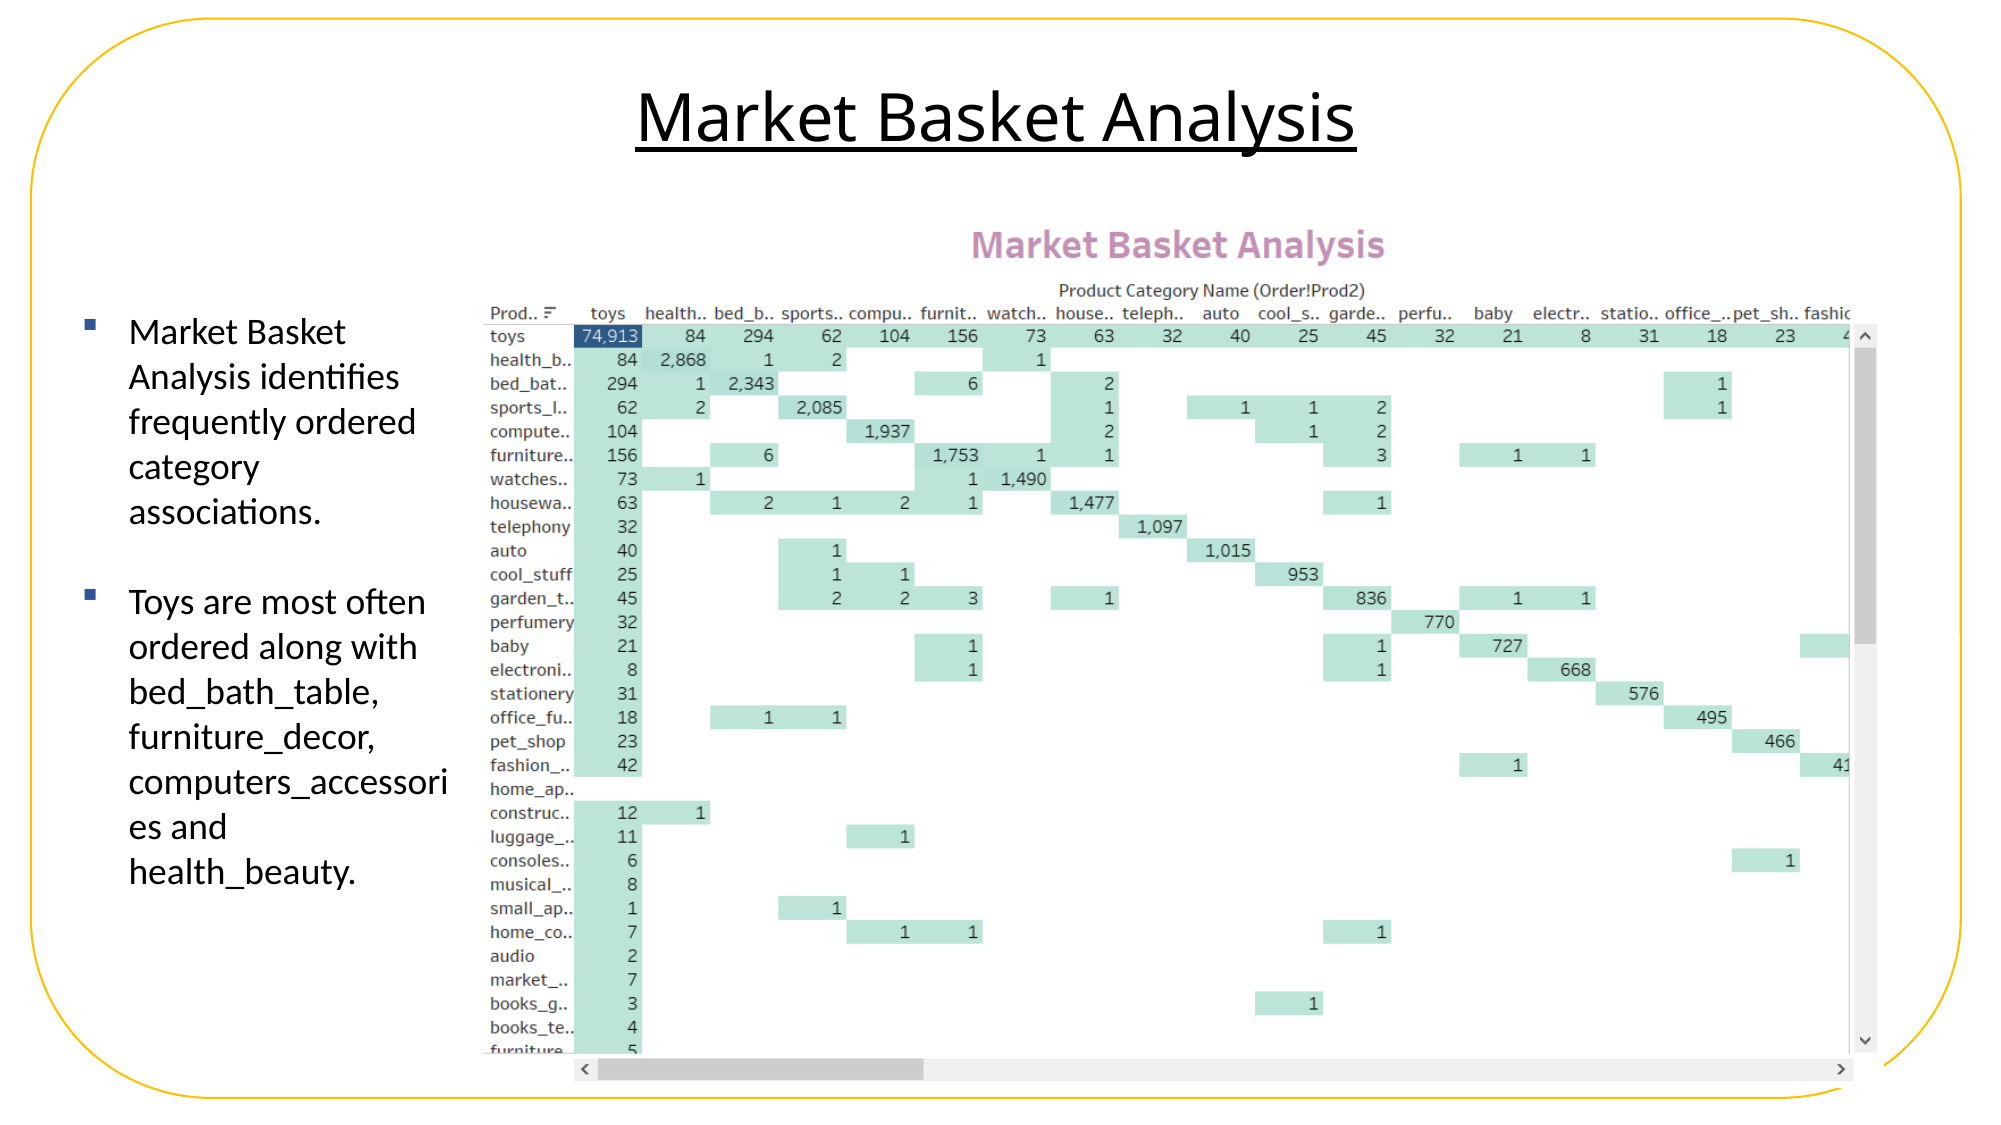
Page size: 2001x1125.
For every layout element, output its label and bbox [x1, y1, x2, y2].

picture [473, 207, 1884, 1088]
text_box [29, 17, 1962, 1099]
